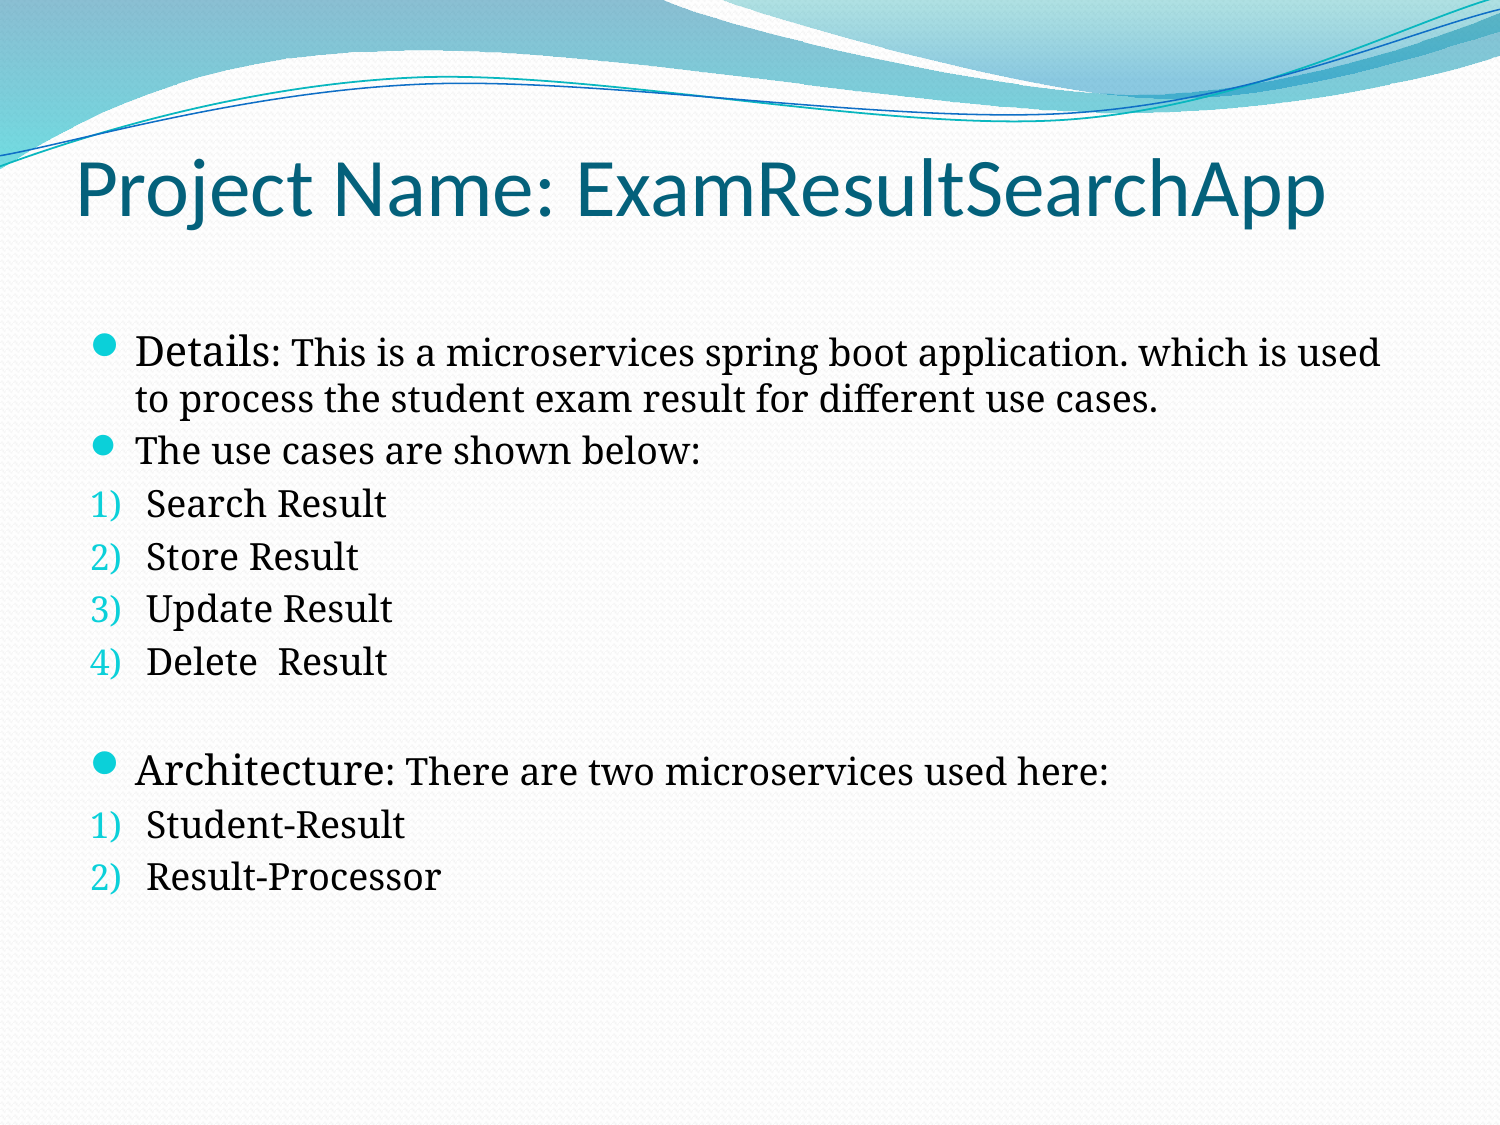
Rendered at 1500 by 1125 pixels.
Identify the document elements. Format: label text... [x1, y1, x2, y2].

list Details: This is a microservices spring boot application. which is used to process the student exam result for different use cases. The use cases are shown below: Search Result Store Result Update Result Delete Result Architecture: There are two microservices used here: Student-Result Result-Processor [75, 317, 1425, 1038]
title Project Name: ExamResultSearchApp [75, 115, 1425, 303]
